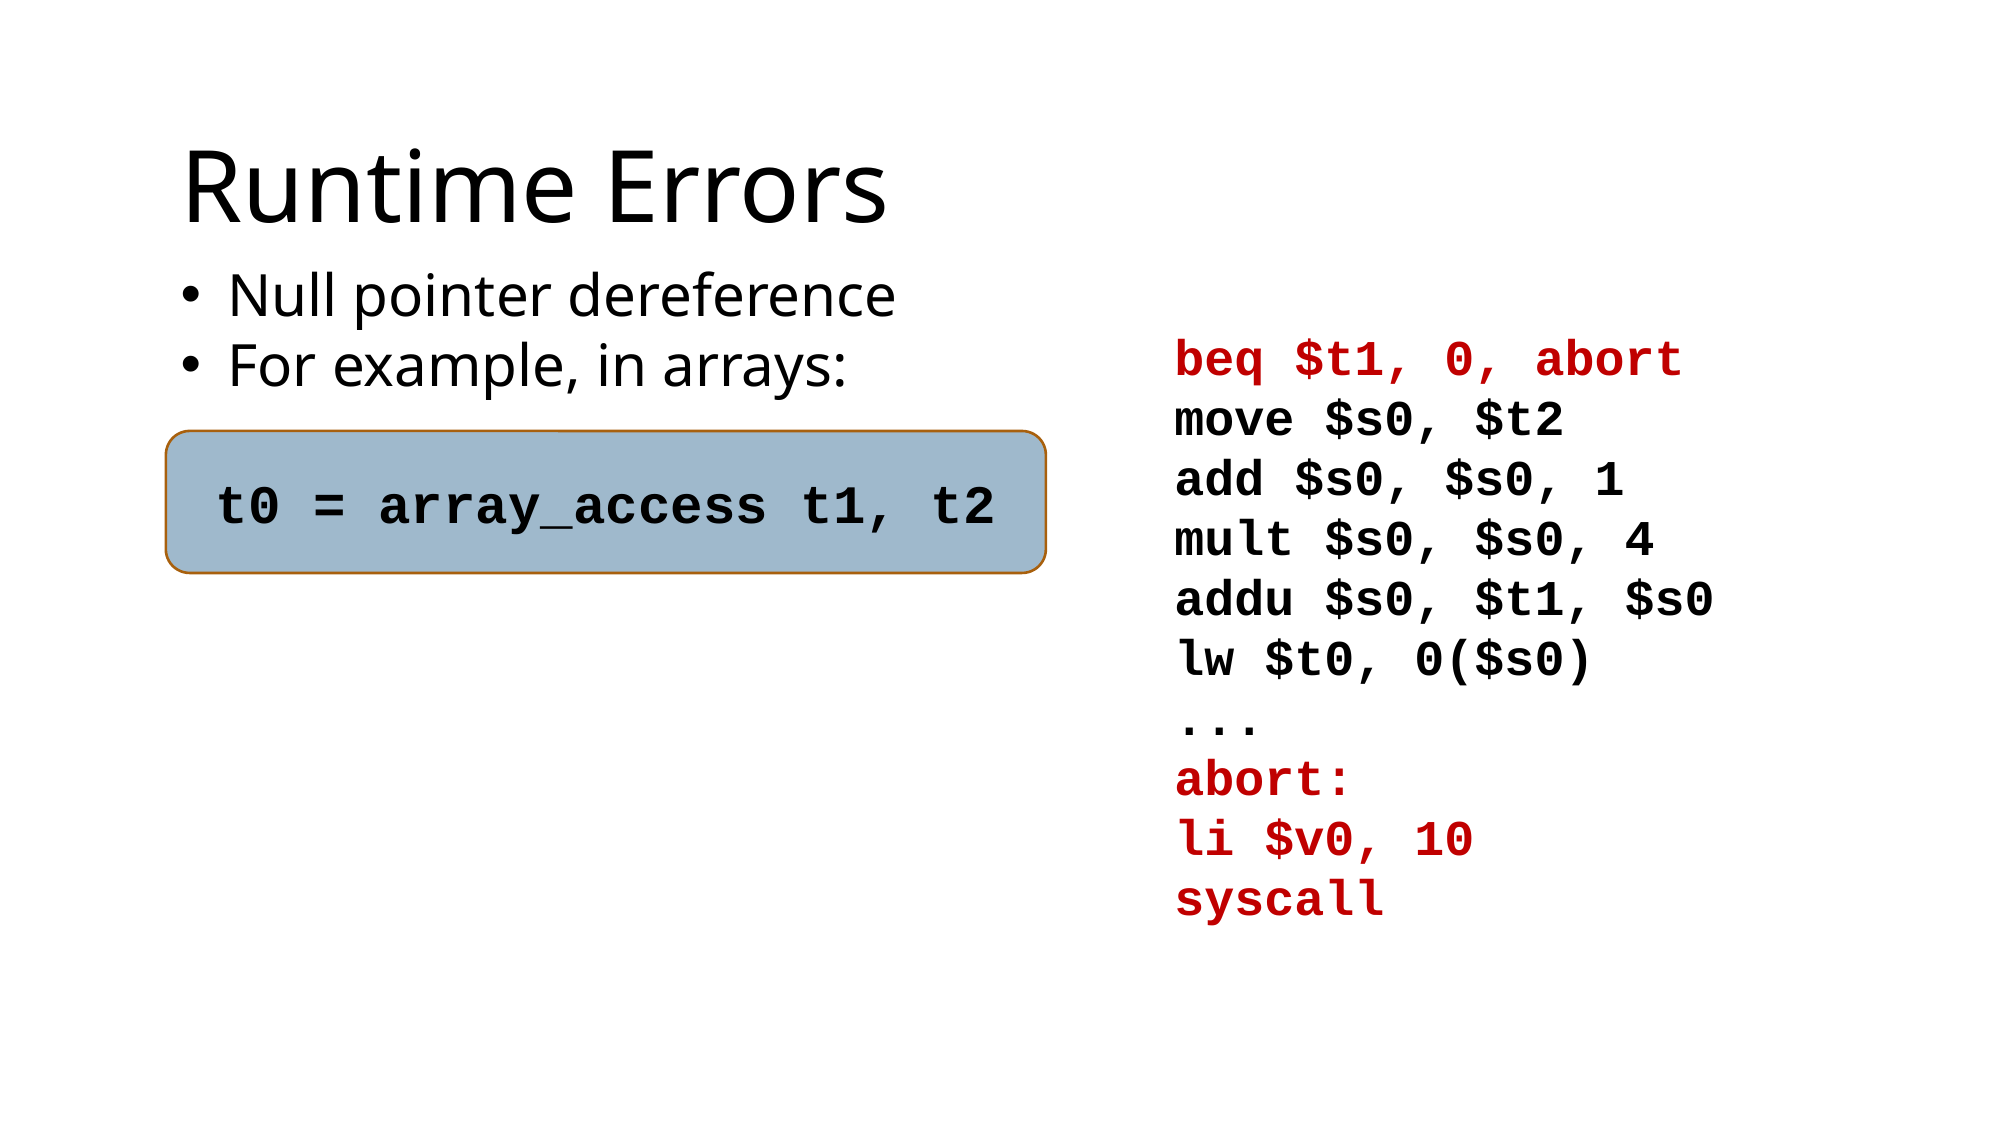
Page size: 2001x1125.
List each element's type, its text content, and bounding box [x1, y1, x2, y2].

text_box Runtime Errors [165, 114, 1829, 250]
text_box t0 = array_access t1, t2 [164, 429, 1048, 575]
text_box beq $t1, 0, abort move $s0, $t2 add $s0, $s0, 1 mult $s0, $s0, 4 addu $s0, $t1, $s0 lw $t0, 0($s0) ... abort: li $v0, 10 syscall [1158, 268, 1830, 982]
text_box Null pointer dereference For example, in arrays: [165, 250, 1857, 406]
